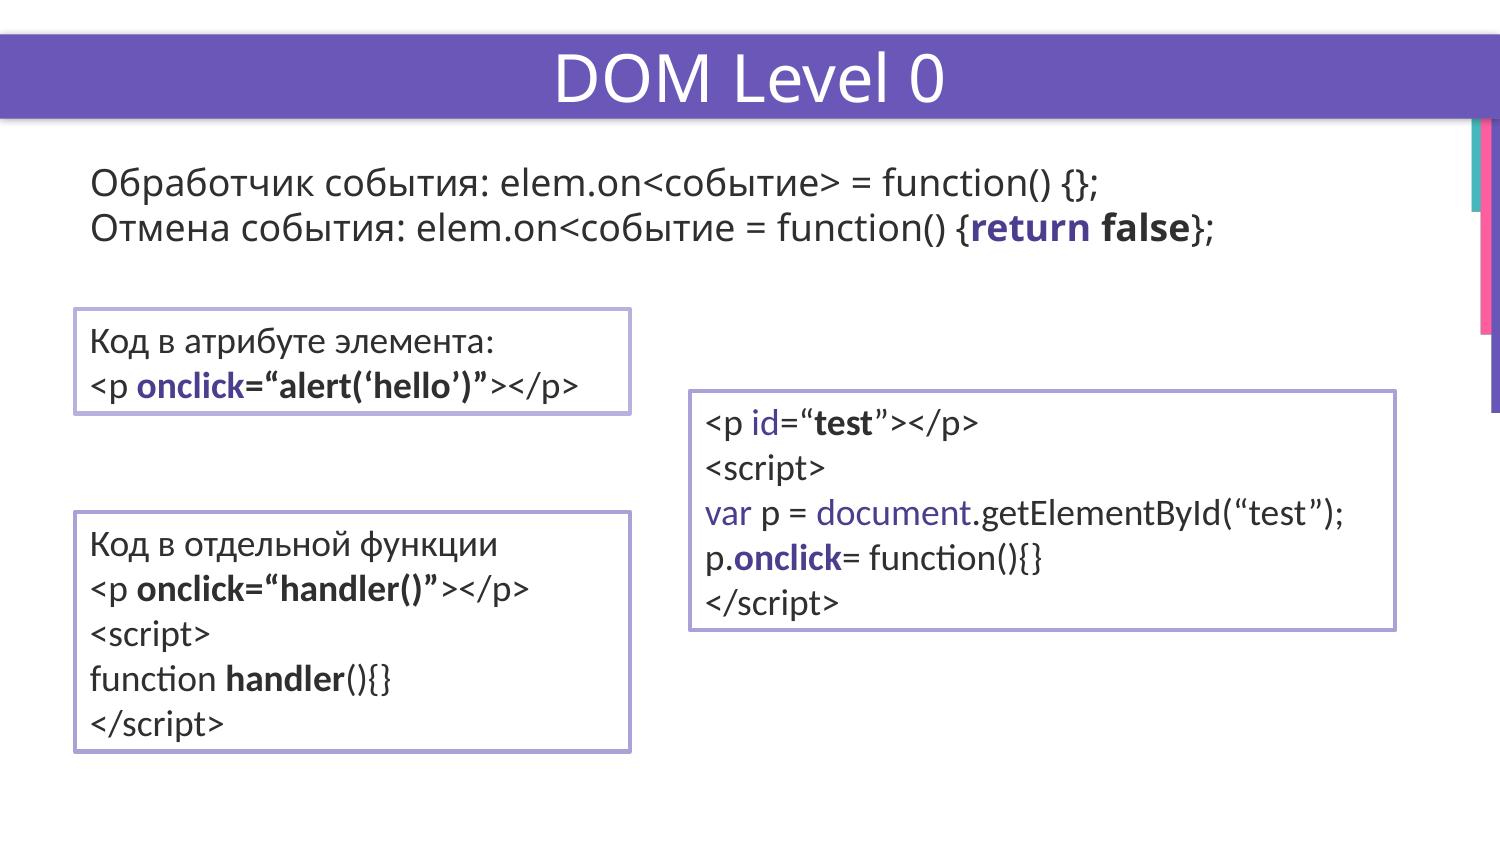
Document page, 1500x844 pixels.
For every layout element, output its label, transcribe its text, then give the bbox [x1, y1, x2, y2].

text_box Обработчик события: elem.on<событие> = function() {}; Отмена события: elem.on<событие = function() {return false}; [74, 151, 1350, 257]
text_box Код в отдельной функции <p onclick=“handler()”></p> <script> function handler(){} </script> [73, 510, 632, 754]
text_box <p id=“test”></p> <script> var p = document.getElementById(“test”); p.onclick= function(){} </script> [688, 389, 1397, 632]
title DOM Level 0 [75, 0, 1425, 152]
picture [1472, 119, 1500, 412]
text_box Код в атрибуте элемента: <p onclick=“alert(‘hello’)”></p> [73, 307, 632, 416]
